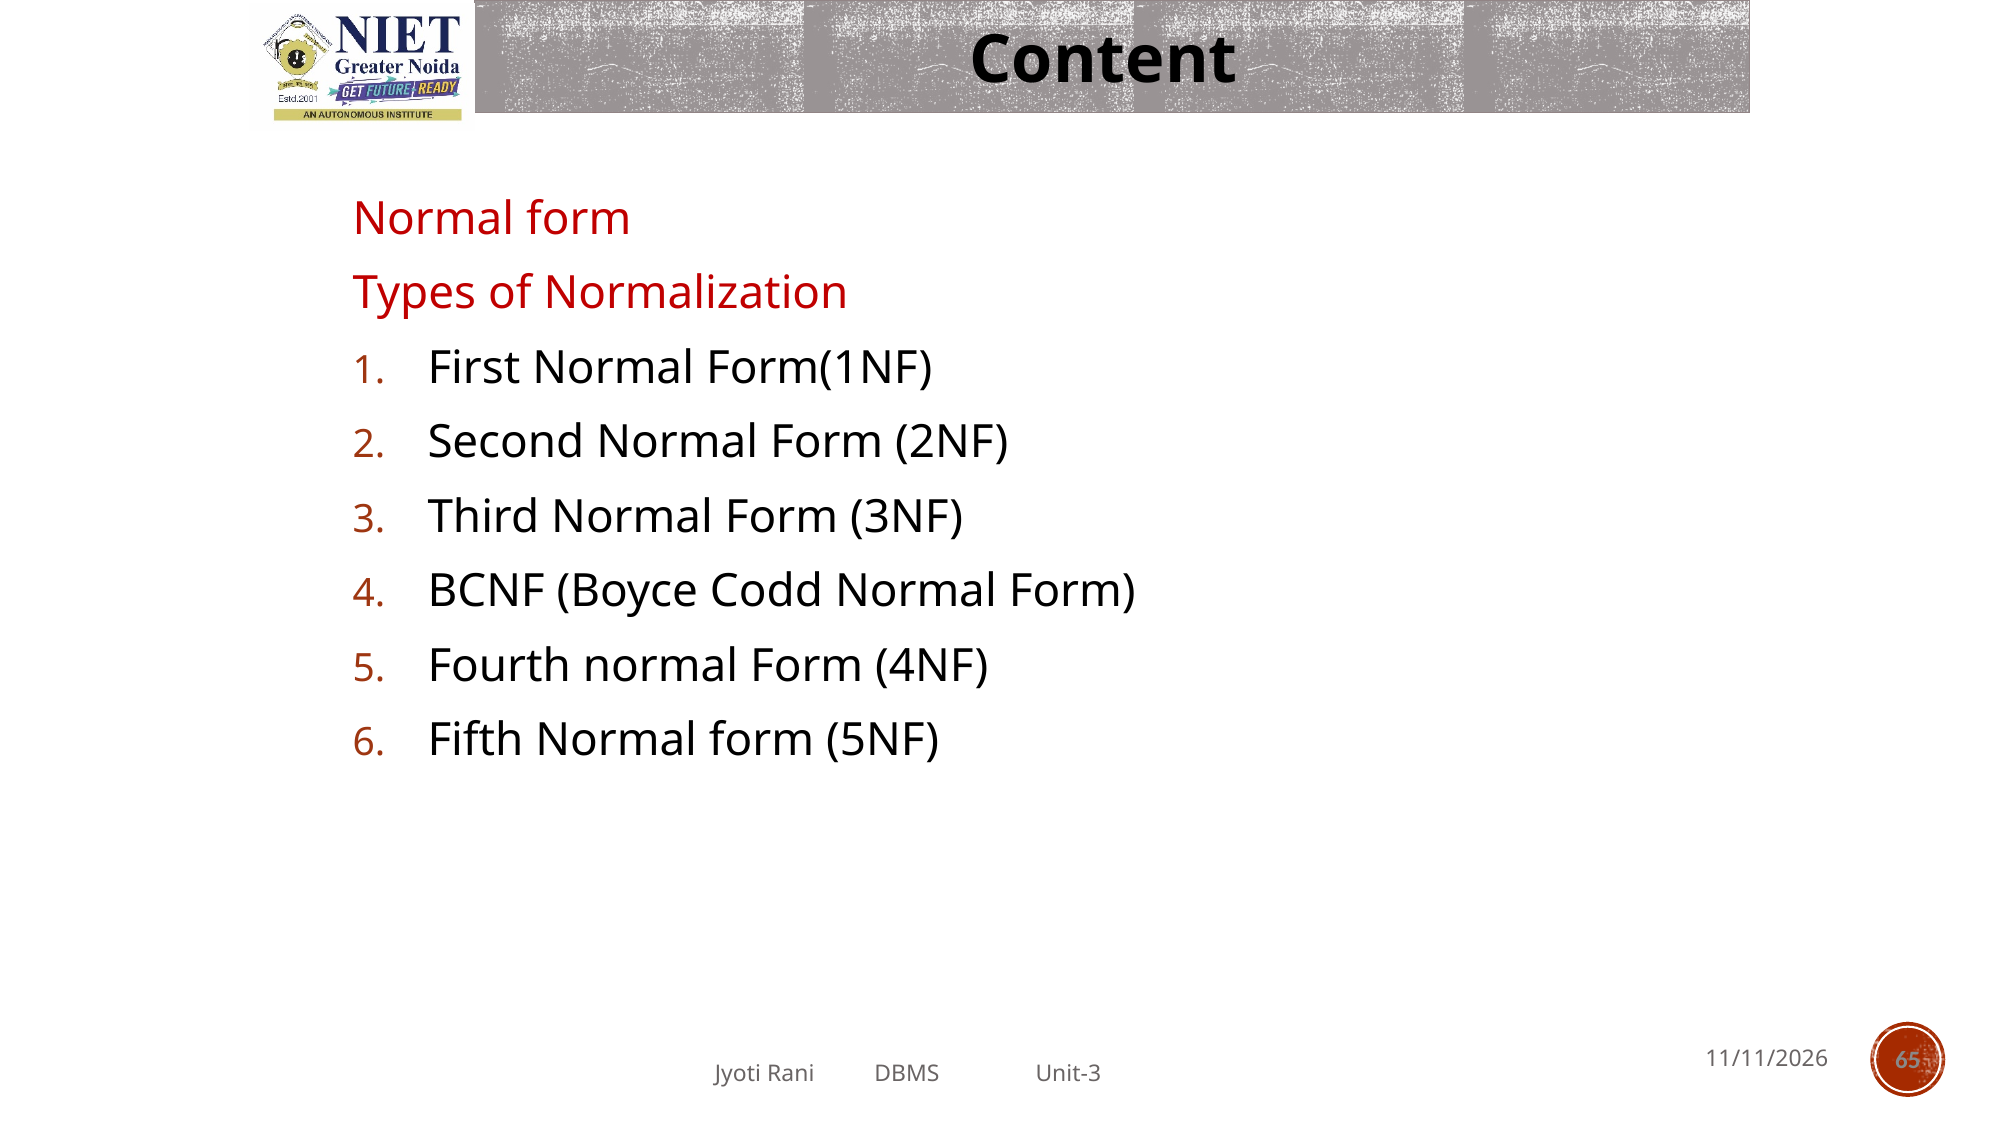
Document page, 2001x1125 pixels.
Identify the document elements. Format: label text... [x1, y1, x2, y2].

footer Jyoti Rani DBMS Unit-3 [699, 1042, 1525, 1103]
text_box Content [488, 0, 1750, 113]
picture [249, 0, 488, 134]
list Normal form Types of Normalization First Normal Form(1NF) Second Normal Form (2NF) Third Normal Form (3NF) BCNF (Boyce Codd Normal Form) Fourth normal Form (4NF) Fifth Normal form (5NF) [337, 187, 1688, 963]
slide_number 65 [1855, 1028, 1961, 1089]
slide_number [1306, 1028, 1844, 1089]
